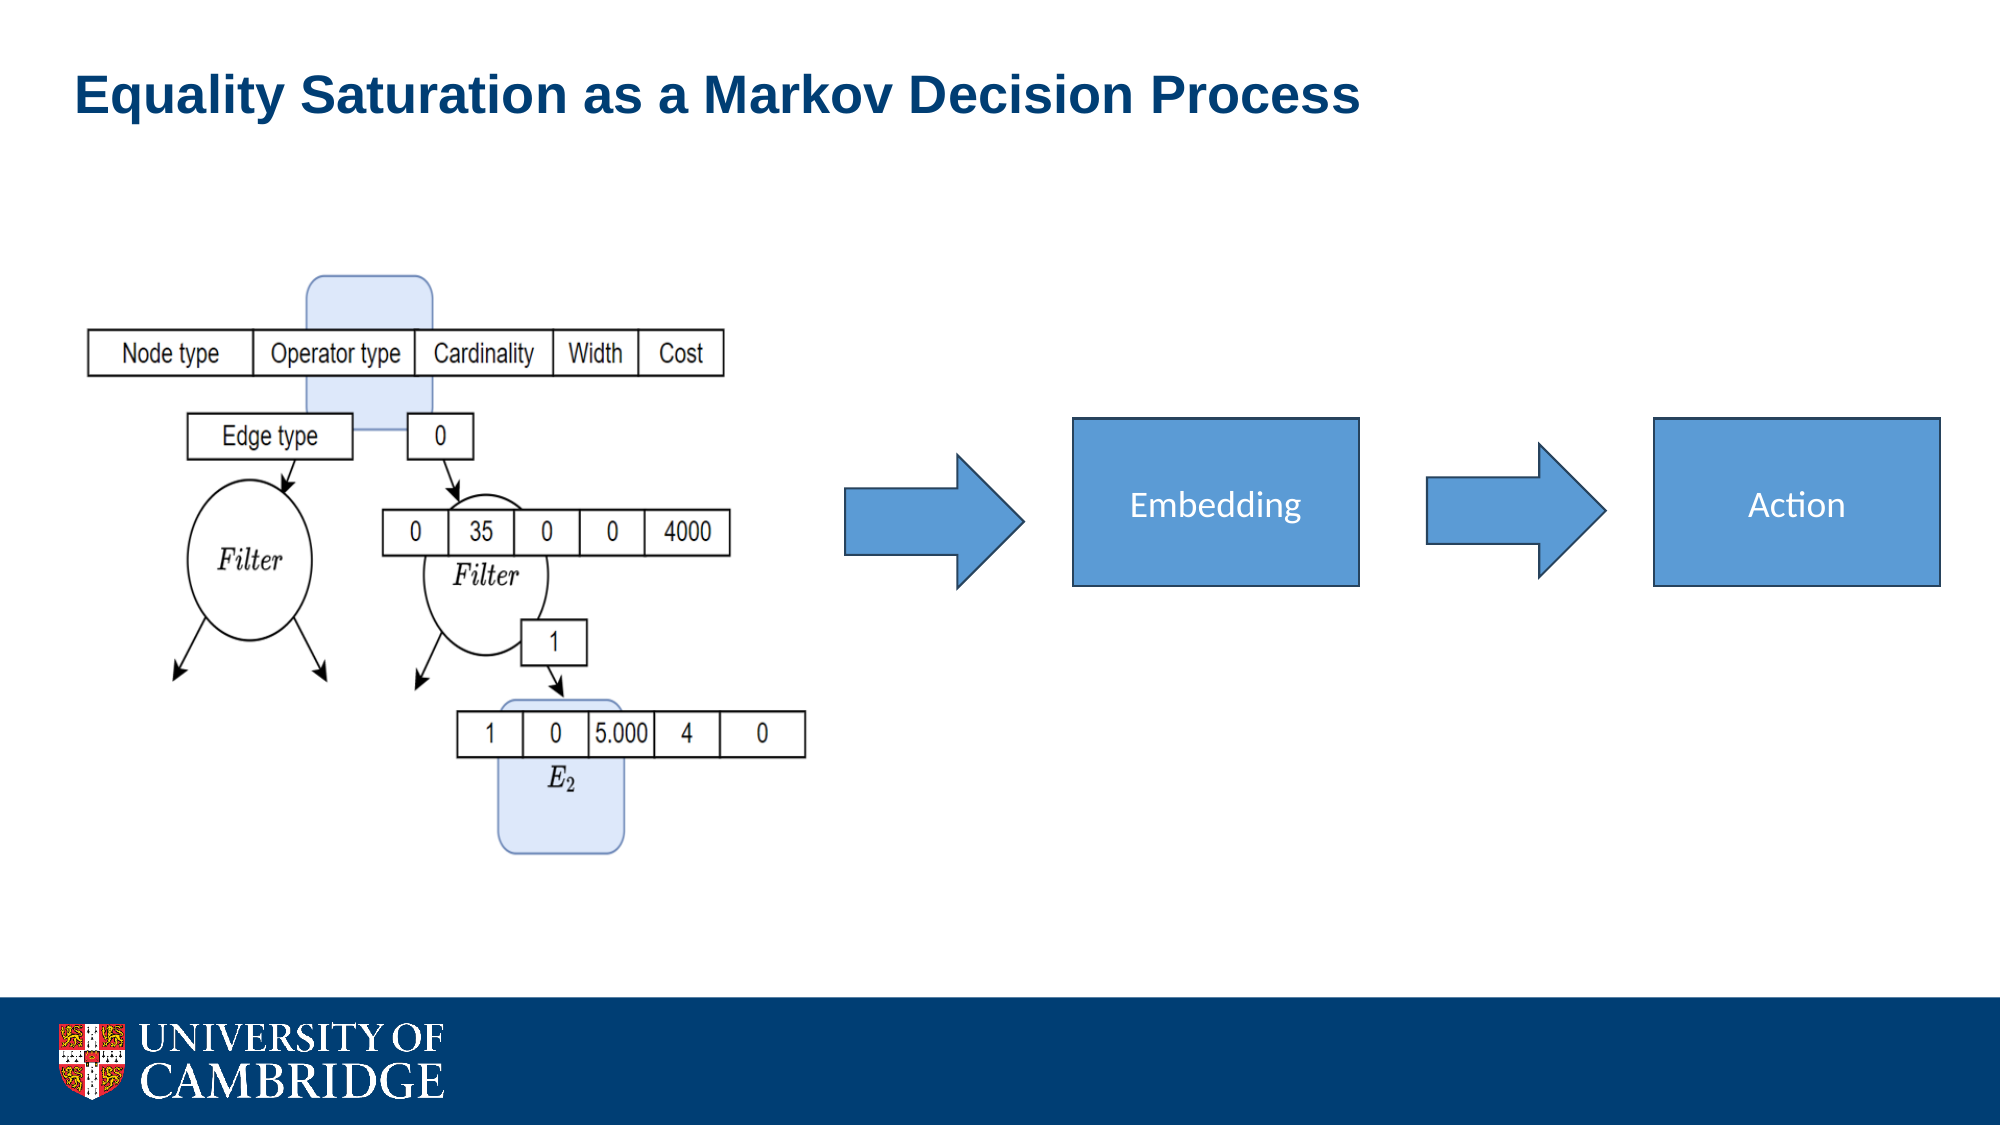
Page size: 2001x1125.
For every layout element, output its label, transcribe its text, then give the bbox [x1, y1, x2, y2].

text_box Action [1653, 417, 1941, 587]
picture [59, 1022, 444, 1100]
picture [72, 228, 848, 897]
list Equality Saturation as a Markov Decision Process [59, 59, 1916, 153]
text_box [1425, 441, 1608, 580]
text_box Embedding [1072, 417, 1360, 587]
text_box [848, 452, 1026, 591]
